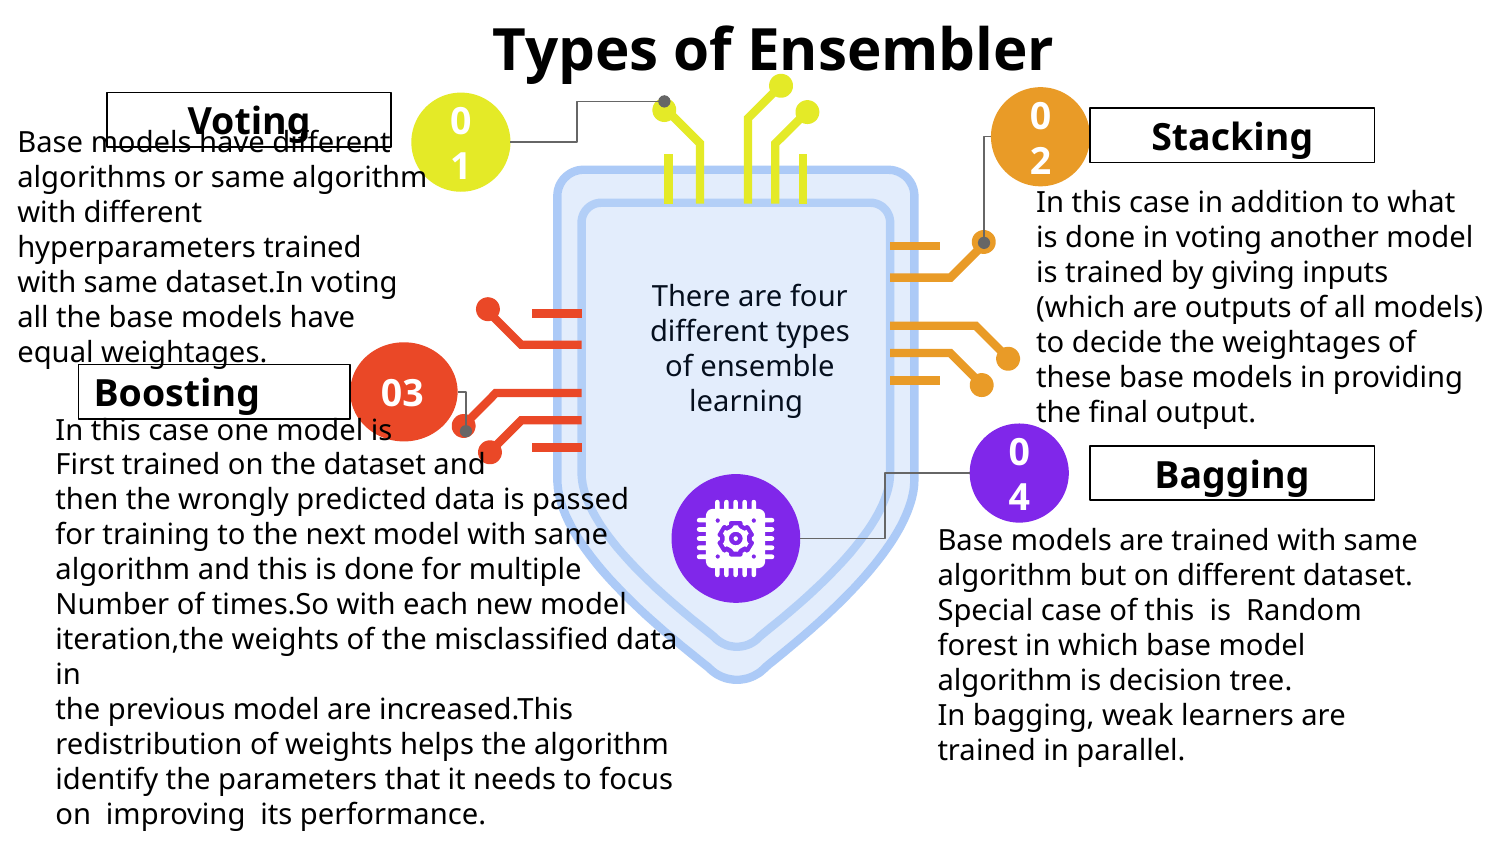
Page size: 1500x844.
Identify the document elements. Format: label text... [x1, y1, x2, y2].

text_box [990, 86, 1499, 450]
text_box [40, 342, 714, 827]
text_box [457, 391, 467, 432]
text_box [799, 472, 970, 539]
title Types of Ensembler [98, 16, 1449, 78]
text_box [922, 423, 1450, 766]
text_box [2, 92, 511, 365]
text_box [566, 44, 608, 199]
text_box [443, 73, 1021, 685]
